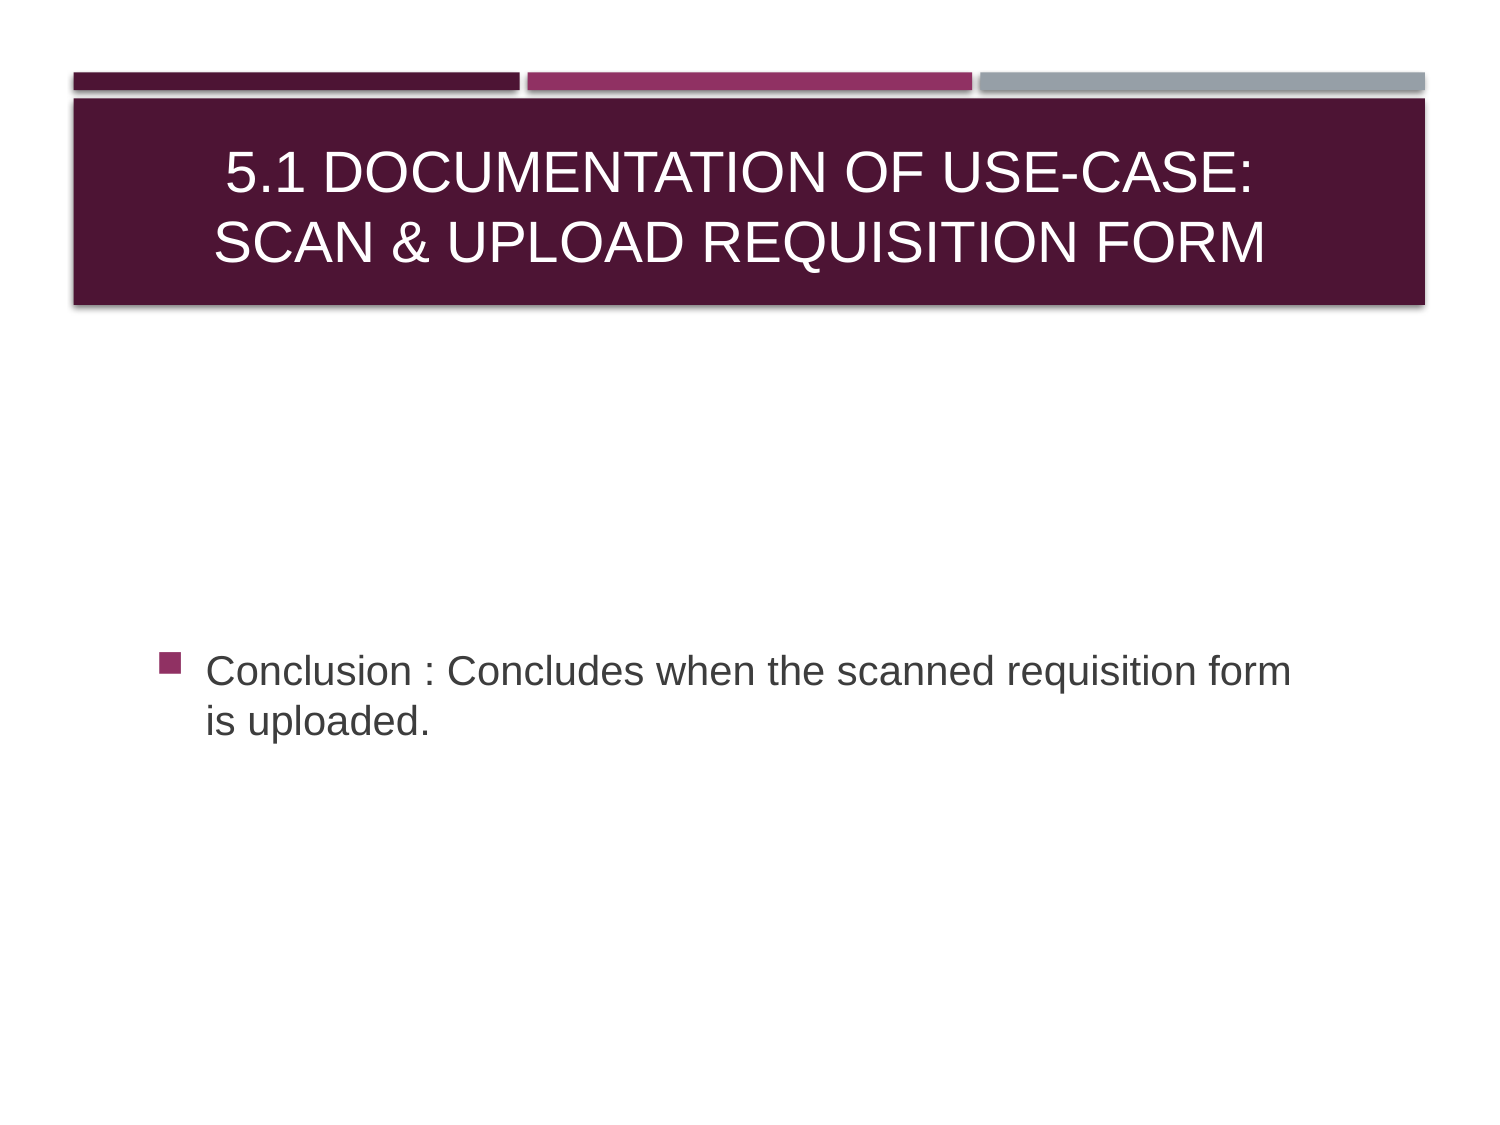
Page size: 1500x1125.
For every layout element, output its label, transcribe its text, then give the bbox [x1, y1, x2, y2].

list Conclusion : Concludes when the scanned requisition form is uploaded. [140, 431, 1341, 957]
title 5.1 Documentation of Use-Case: Scan & Upload Requisition Form [140, 125, 1341, 282]
